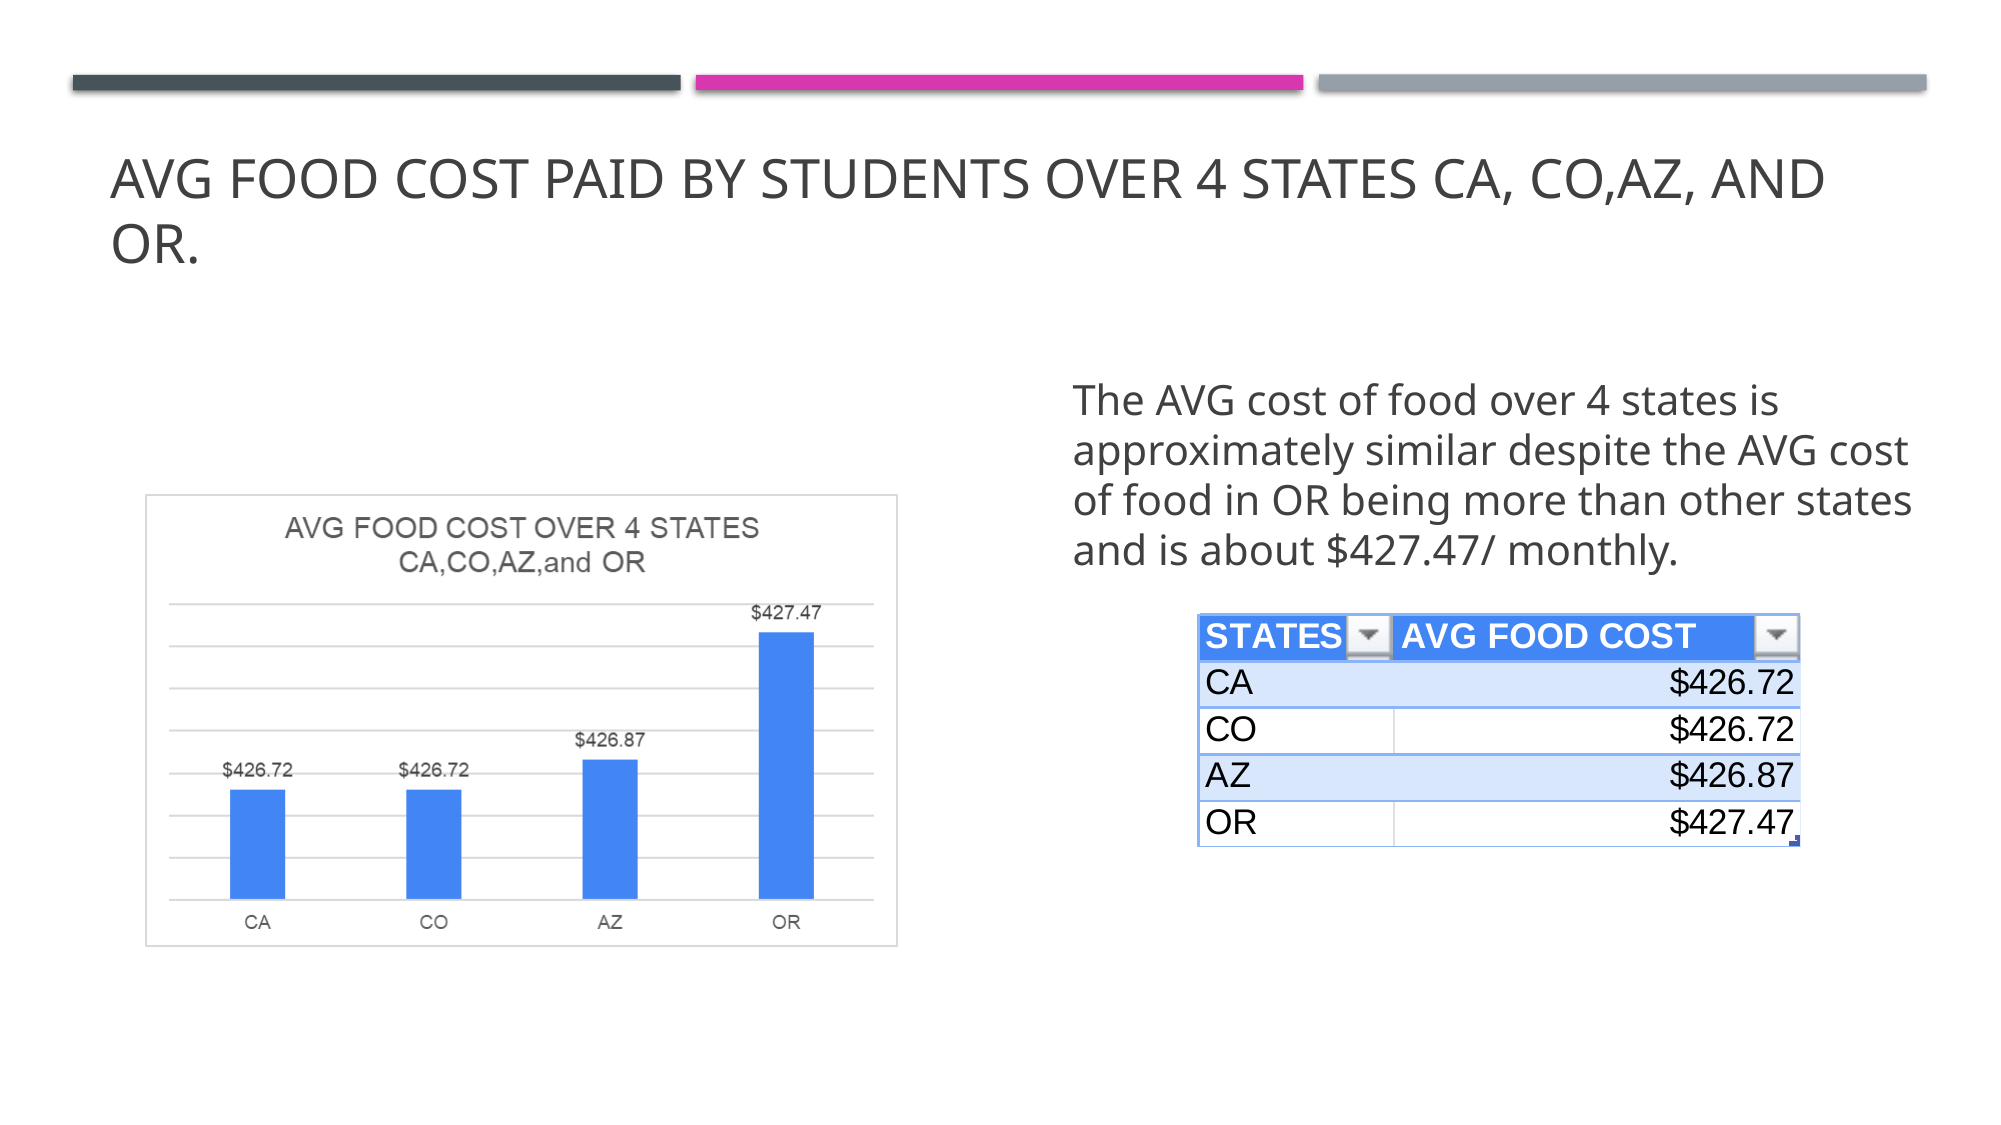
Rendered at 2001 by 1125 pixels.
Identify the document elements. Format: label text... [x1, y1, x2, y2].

list The AVG cost of food over 4 states is approximately similar despite the AVG cost of food in OR being more than other states and is about $427.47/ monthly. [1057, 369, 1958, 578]
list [144, 494, 898, 948]
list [1196, 612, 1804, 850]
title AVG FOOD cost paid by students over 4 states CA, CO,AZ, and OR. [95, 119, 1905, 282]
